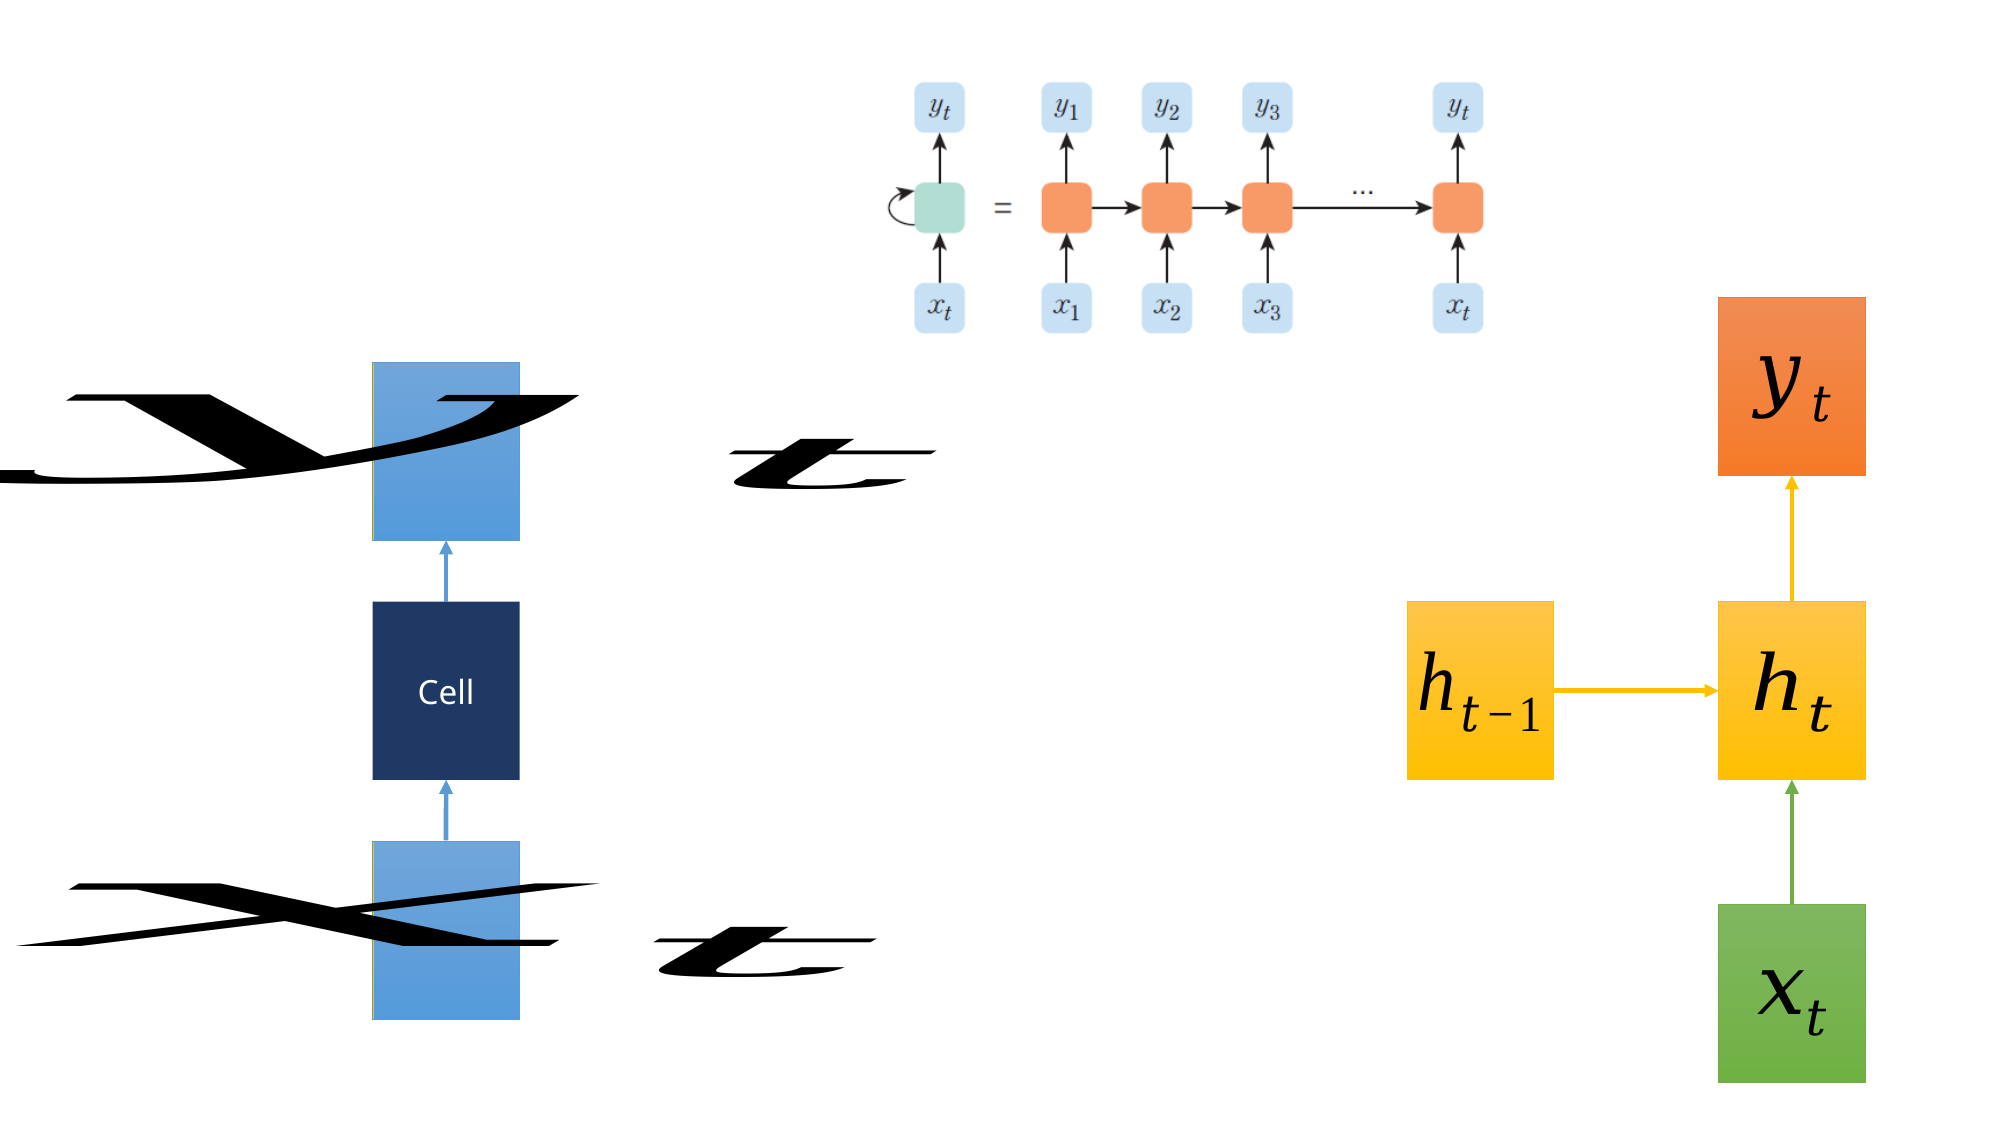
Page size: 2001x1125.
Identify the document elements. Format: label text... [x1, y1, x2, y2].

text_box [372, 940, 520, 1020]
text_box [1718, 297, 1866, 476]
text_box [372, 426, 520, 541]
text_box [1407, 601, 1554, 780]
text_box [1718, 601, 1866, 780]
picture [845, 47, 1554, 347]
text_box Cell [372, 601, 520, 780]
text_box [372, 841, 520, 903]
text_box [1718, 904, 1866, 1083]
text_box [372, 893, 520, 940]
text_box [372, 362, 520, 448]
